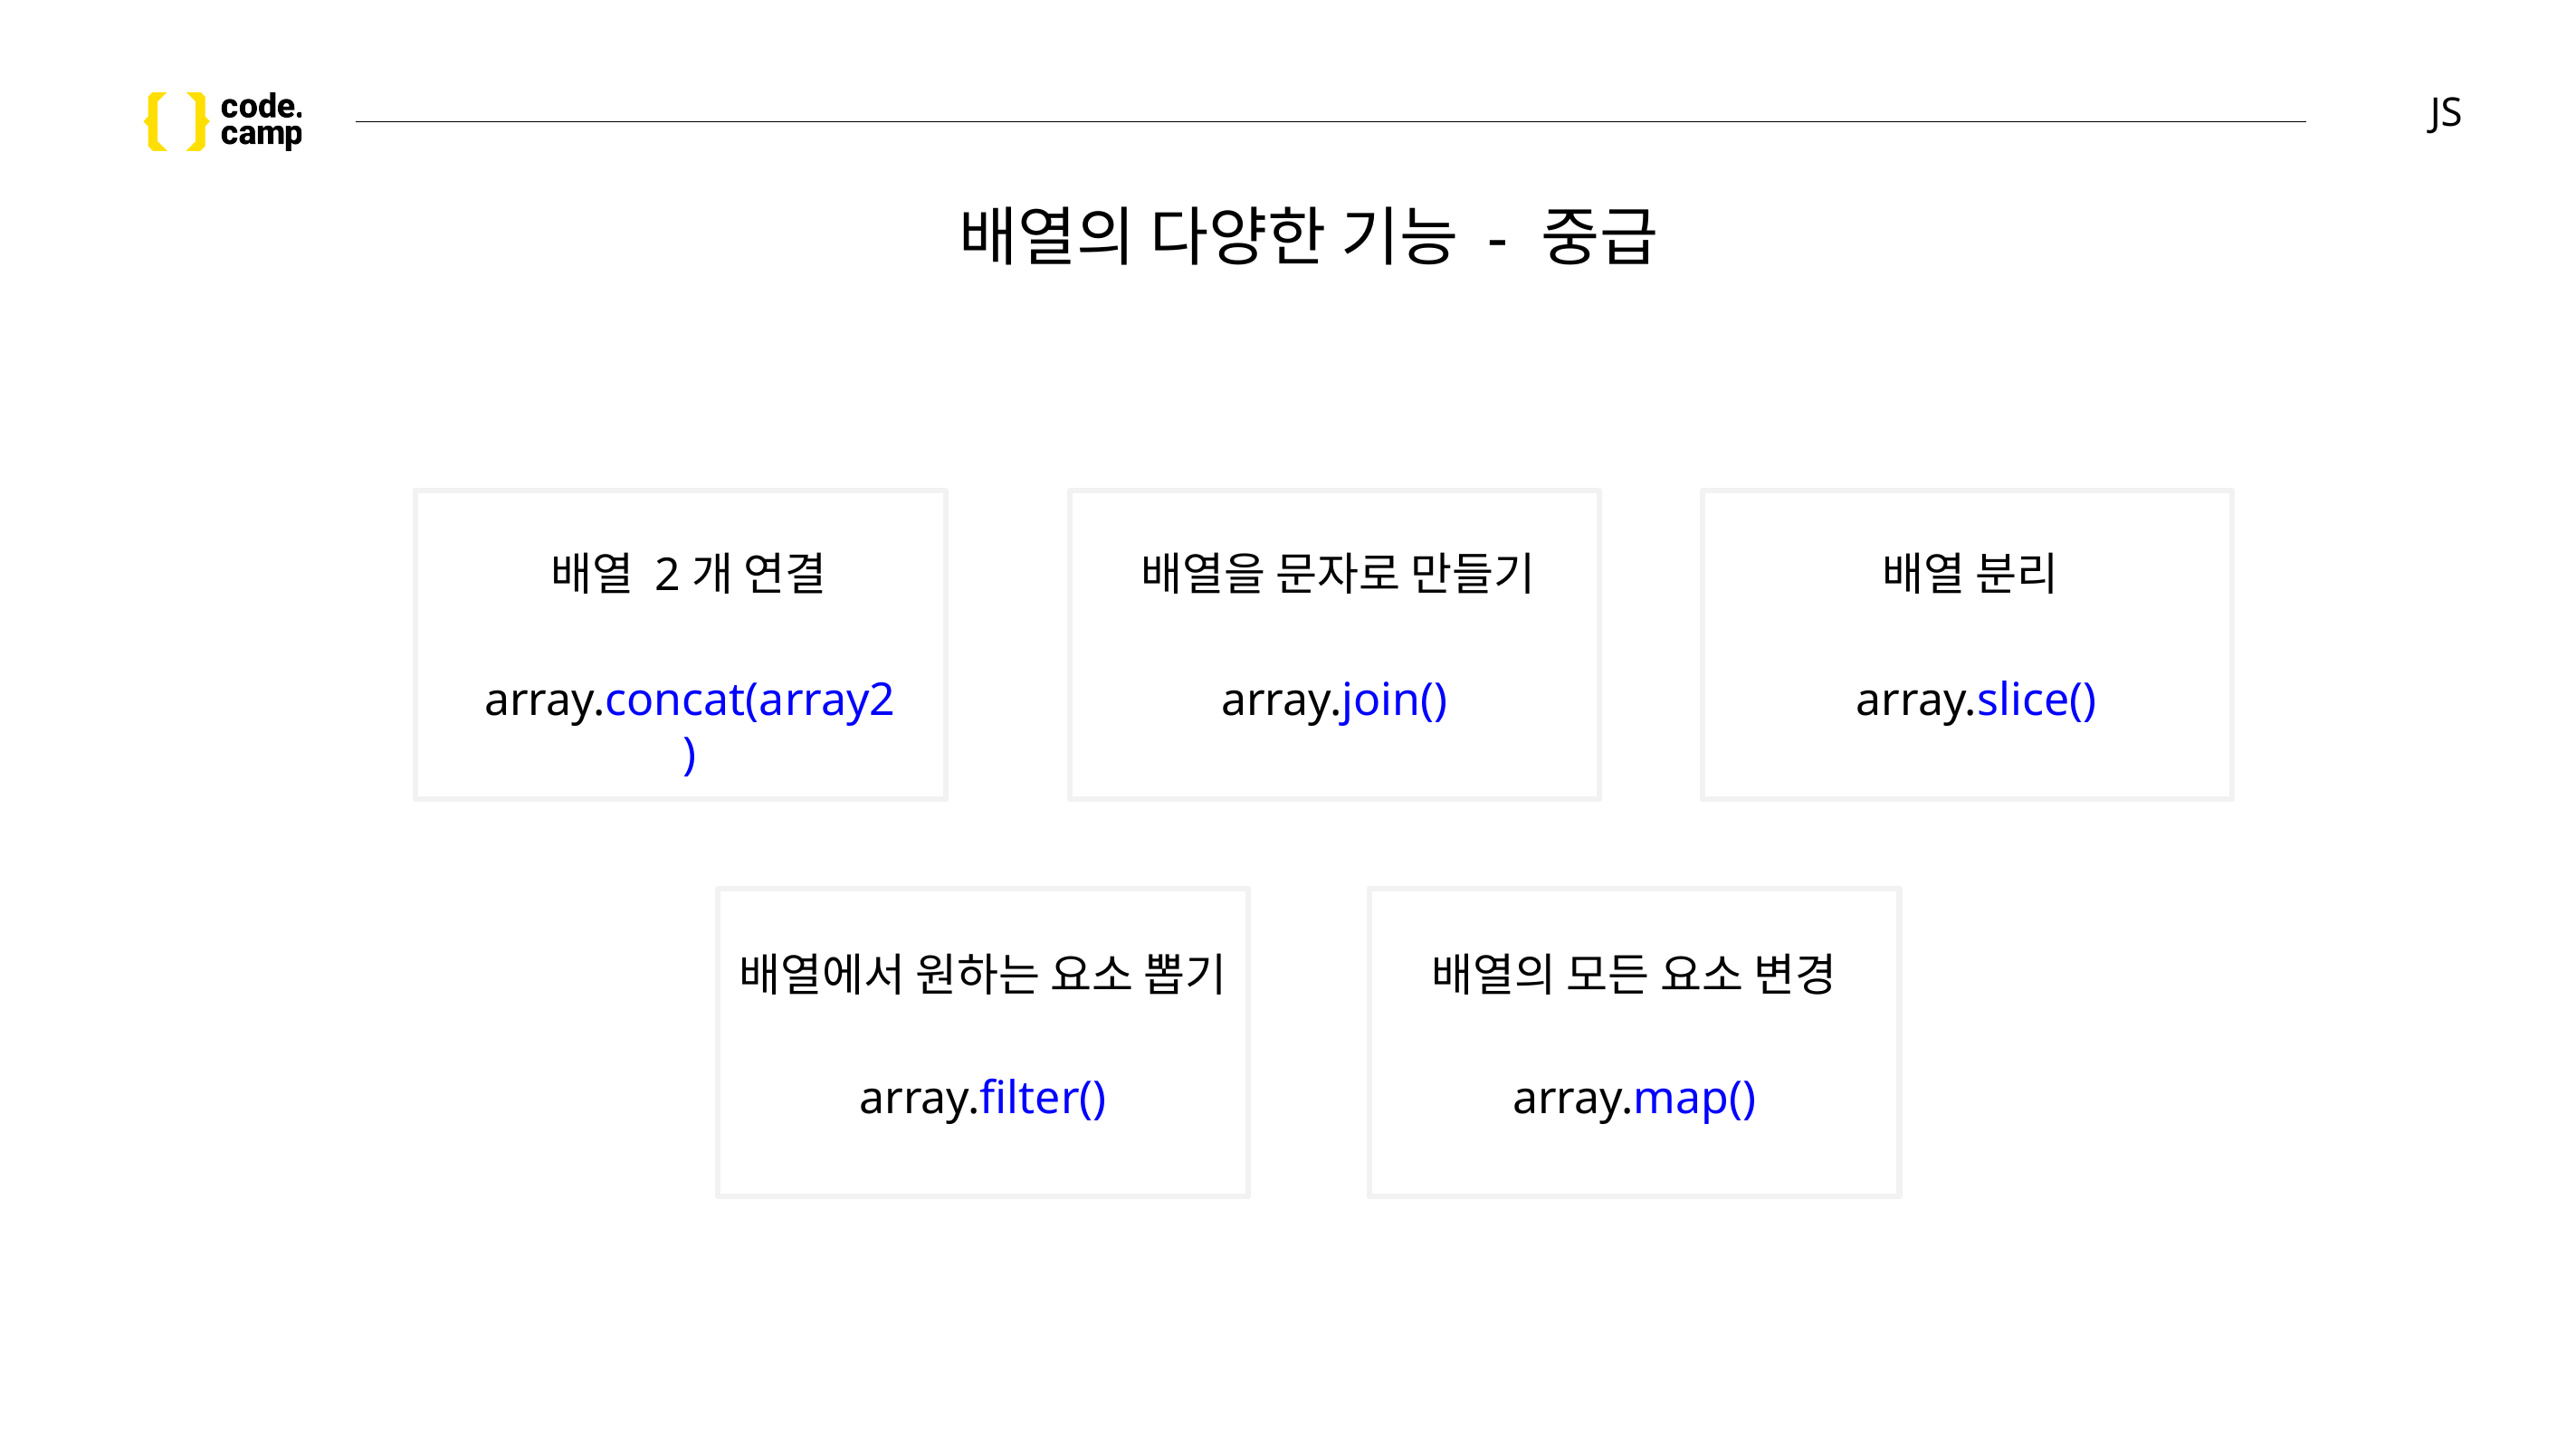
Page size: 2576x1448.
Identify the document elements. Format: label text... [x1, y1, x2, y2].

text_box [143, 92, 302, 151]
text_box 배열 2개 연결 [452, 519, 926, 626]
text_box [1702, 491, 2233, 799]
text_box array.join() [1097, 644, 1572, 751]
text_box 배열을 문자로 만들기 [1101, 519, 1576, 626]
text_box 배열 분리 [1733, 519, 2208, 626]
text_box array.slice() [1740, 644, 2214, 751]
title JS [1717, 85, 2464, 138]
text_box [710, 888, 1908, 1197]
text_box [1069, 491, 1600, 799]
text_box array.concat(array2) [453, 644, 927, 805]
text_box 배열의 다양한 기능 - 중급 [533, 169, 2085, 299]
text_box [415, 491, 946, 799]
